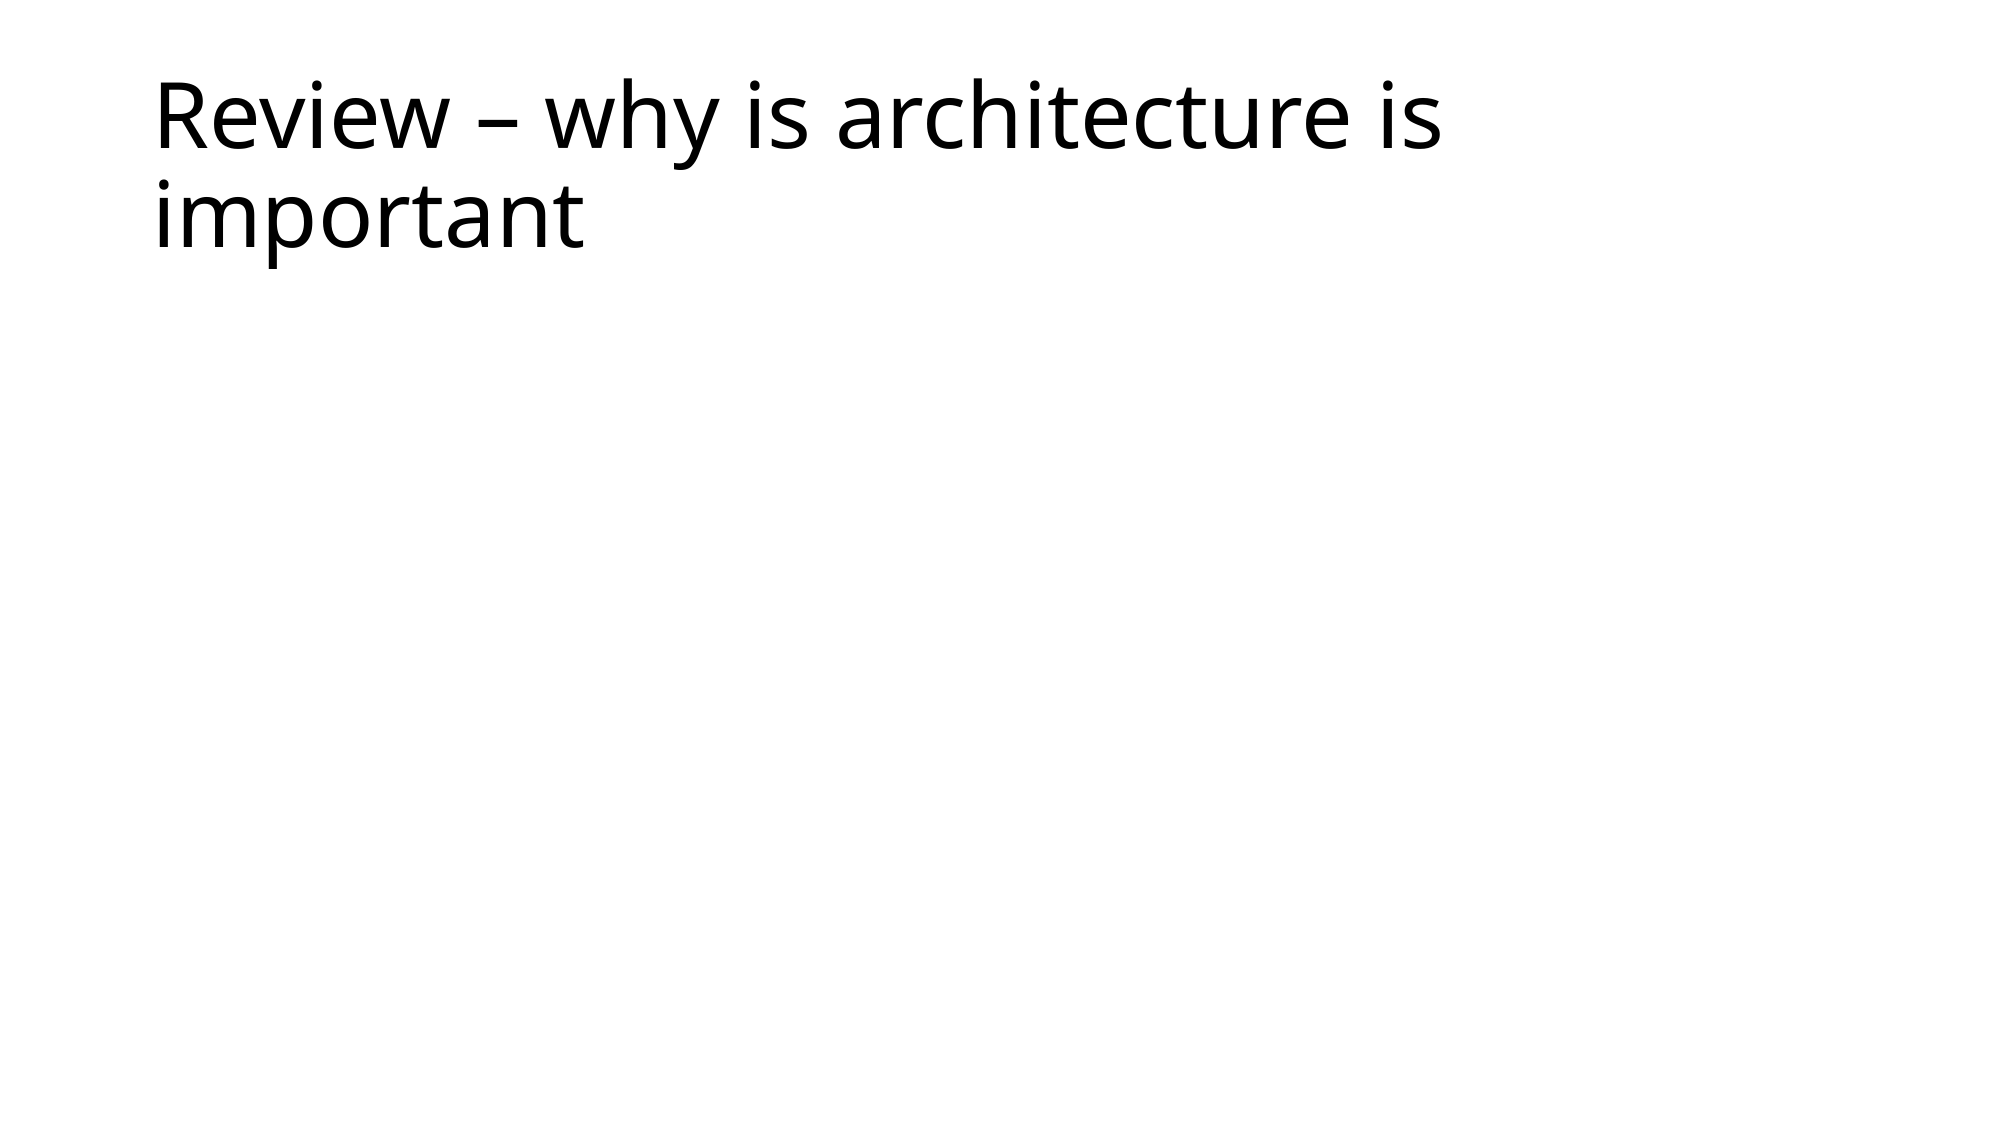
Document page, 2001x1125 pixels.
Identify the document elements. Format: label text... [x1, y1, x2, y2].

title Review – why is architecture is important [137, 59, 1863, 278]
